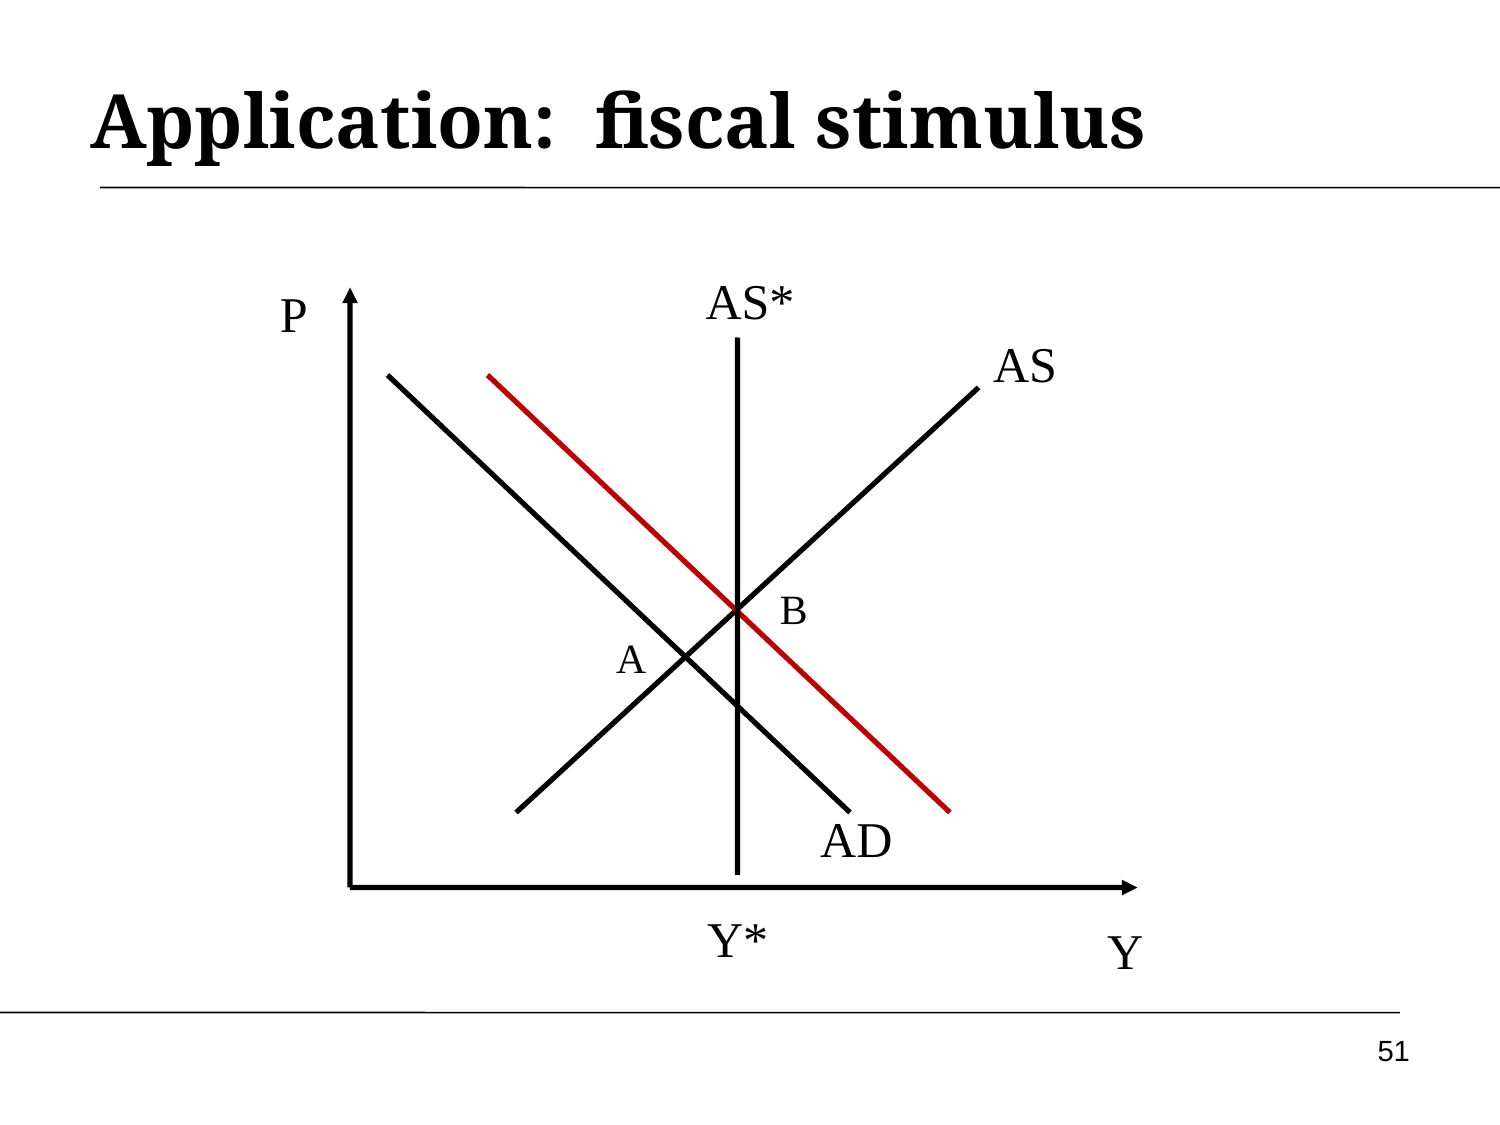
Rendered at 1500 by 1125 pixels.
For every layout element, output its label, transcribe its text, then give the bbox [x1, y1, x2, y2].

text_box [249, 262, 1176, 988]
title Application: fiscal stimulus [74, 49, 1426, 188]
slide_number 51 [1074, 1024, 1426, 1103]
